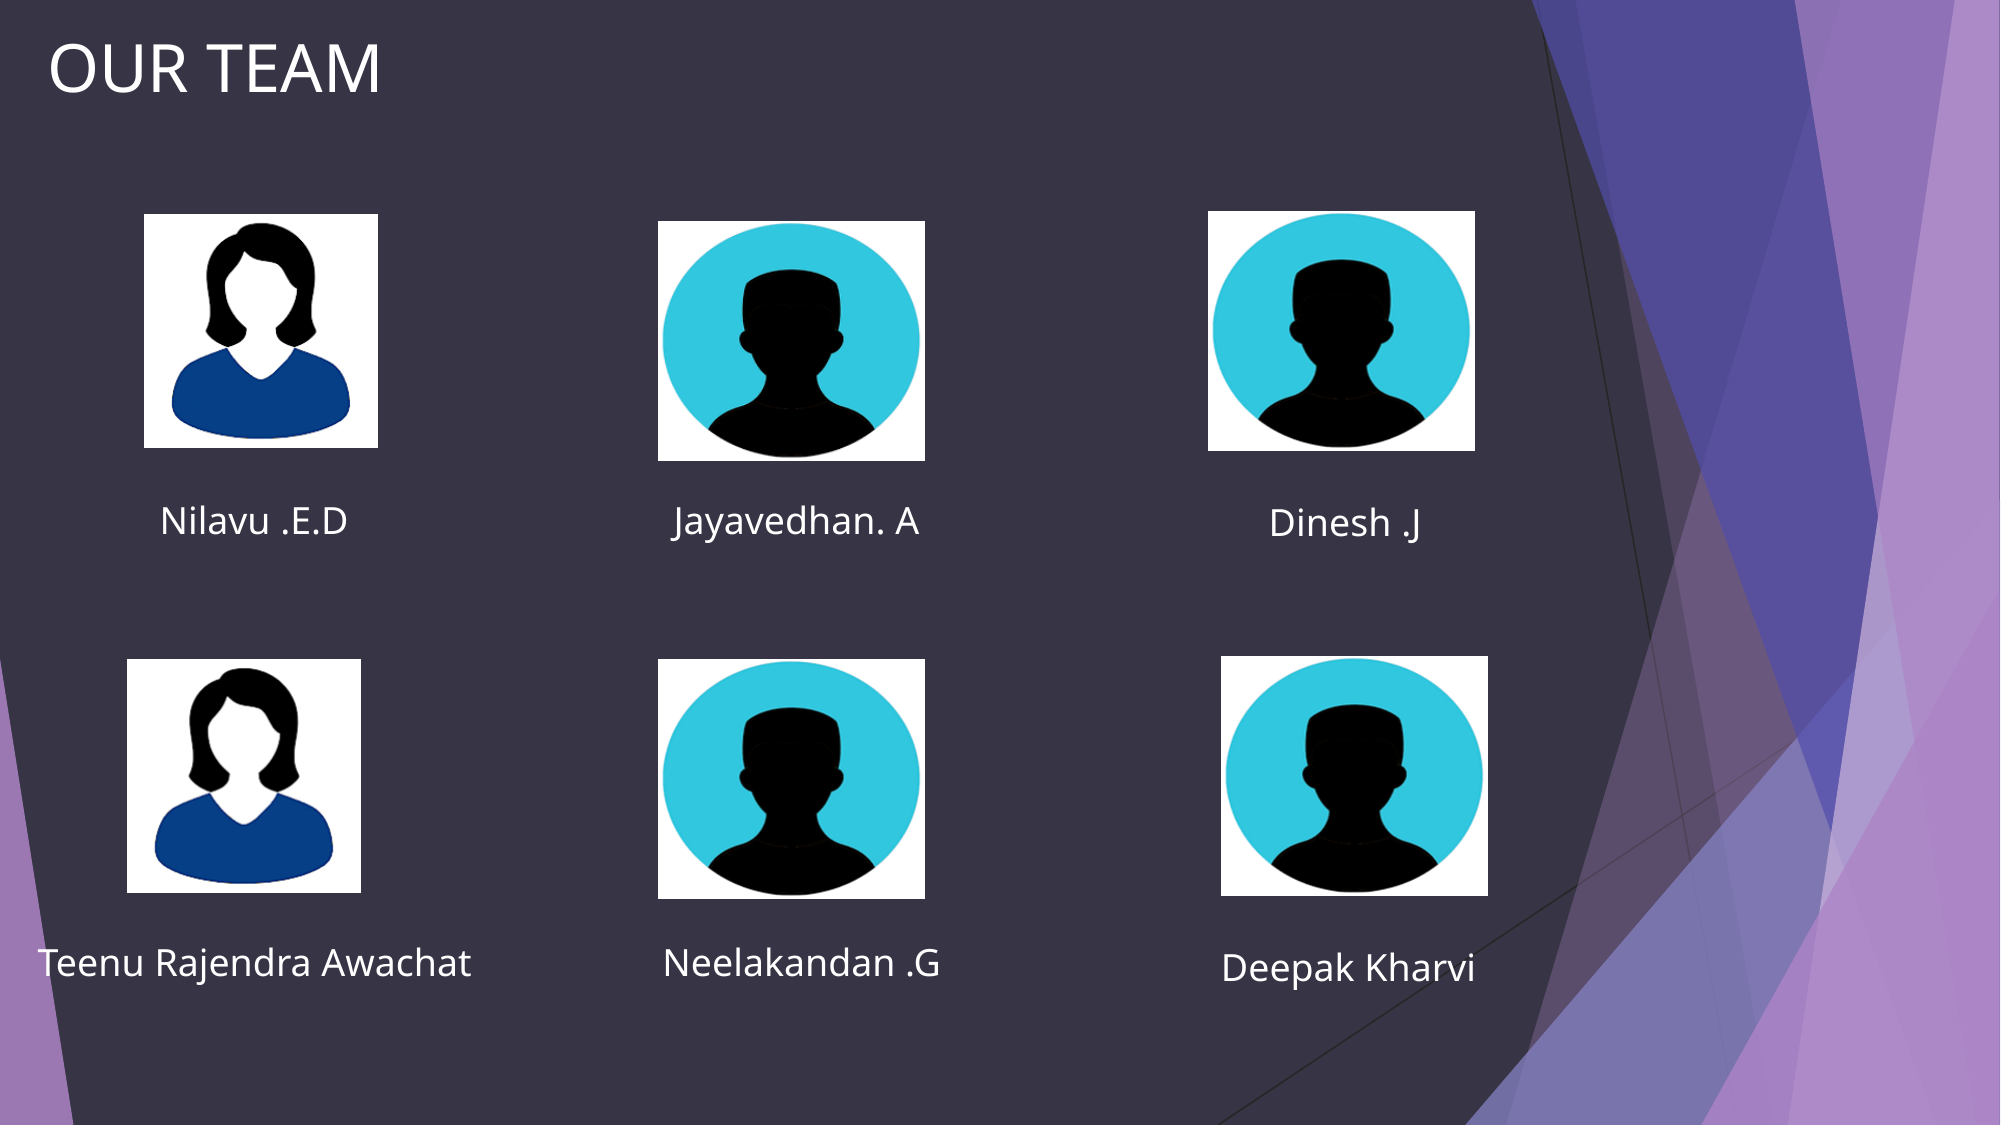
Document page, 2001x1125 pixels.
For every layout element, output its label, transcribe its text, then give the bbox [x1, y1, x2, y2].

text_box Nilavu .E.D [144, 489, 414, 550]
picture [144, 213, 379, 448]
text_box Deepak Kharvi [1186, 936, 1514, 997]
text_box Dinesh .J [1195, 491, 1487, 552]
picture [1221, 655, 1488, 896]
text_box OUR TEAM [32, 18, 1383, 114]
picture [1207, 210, 1475, 451]
text_box Jayavedhan. A [658, 489, 986, 550]
picture [658, 658, 926, 899]
text_box Neelakandan .G [628, 931, 986, 991]
picture [658, 220, 926, 461]
text_box Teenu Rajendra Awachat [22, 931, 513, 991]
picture [127, 658, 361, 893]
